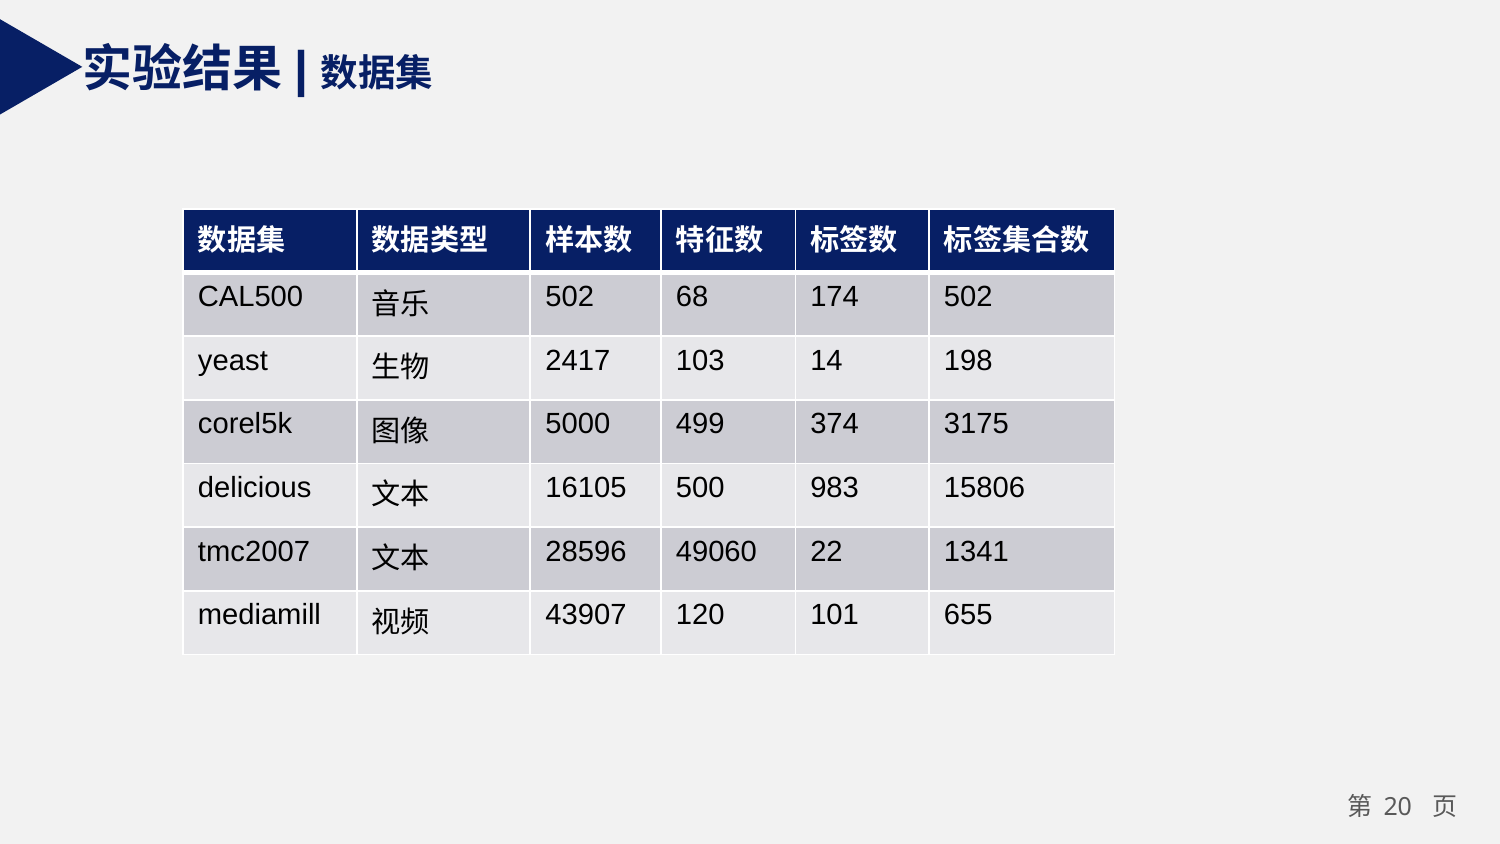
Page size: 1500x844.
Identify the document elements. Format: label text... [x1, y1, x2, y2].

text_box [0, 19, 83, 115]
table_cell 43907 [531, 592, 660, 654]
table_cell 1341 [930, 528, 1114, 590]
table_cell 120 [662, 592, 795, 654]
table_cell mediamill [184, 592, 356, 654]
text_box 实验结果|数据集 [67, 29, 449, 105]
table_cell CAL500 [184, 275, 356, 335]
table_cell 103 [662, 337, 795, 399]
table_cell corel5k [184, 401, 356, 463]
table_cell 374 [796, 401, 928, 463]
table_cell tmc2007 [184, 528, 356, 590]
table_cell 3175 [930, 401, 1114, 463]
table_cell 502 [531, 275, 660, 335]
table_cell 14 [796, 337, 928, 399]
table_cell 图像 [358, 401, 529, 463]
table_cell yeast [184, 337, 356, 399]
table_cell 28596 [531, 528, 660, 590]
table_cell 生物 [358, 337, 529, 399]
table_cell 视频 [358, 592, 529, 654]
table_cell 22 [796, 528, 928, 590]
table_cell 15806 [930, 464, 1114, 526]
table_cell 174 [796, 275, 928, 335]
table_cell 983 [796, 464, 928, 526]
table_header 数据类型 [358, 210, 529, 270]
table_cell 101 [796, 592, 928, 654]
table_cell 文本 [358, 528, 529, 590]
table_cell 16105 [531, 464, 660, 526]
table_cell 49060 [662, 528, 795, 590]
table_header 数据集 [184, 210, 356, 270]
table_cell 5000 [531, 401, 660, 463]
table_header 样本数 [531, 210, 660, 270]
table_cell 502 [930, 275, 1114, 335]
table_cell 655 [930, 592, 1114, 654]
table_cell 2417 [531, 337, 660, 399]
table_cell delicious [184, 464, 356, 526]
table_cell 音乐 [358, 275, 529, 335]
table_header 标签数 [796, 210, 928, 270]
table_cell 68 [662, 275, 795, 335]
table_cell 500 [662, 464, 795, 526]
table_header 特征数 [662, 210, 795, 270]
table_cell 198 [930, 337, 1114, 399]
table_cell 499 [662, 401, 795, 463]
table_cell 文本 [358, 464, 529, 526]
table_header 标签集合数 [930, 210, 1114, 270]
